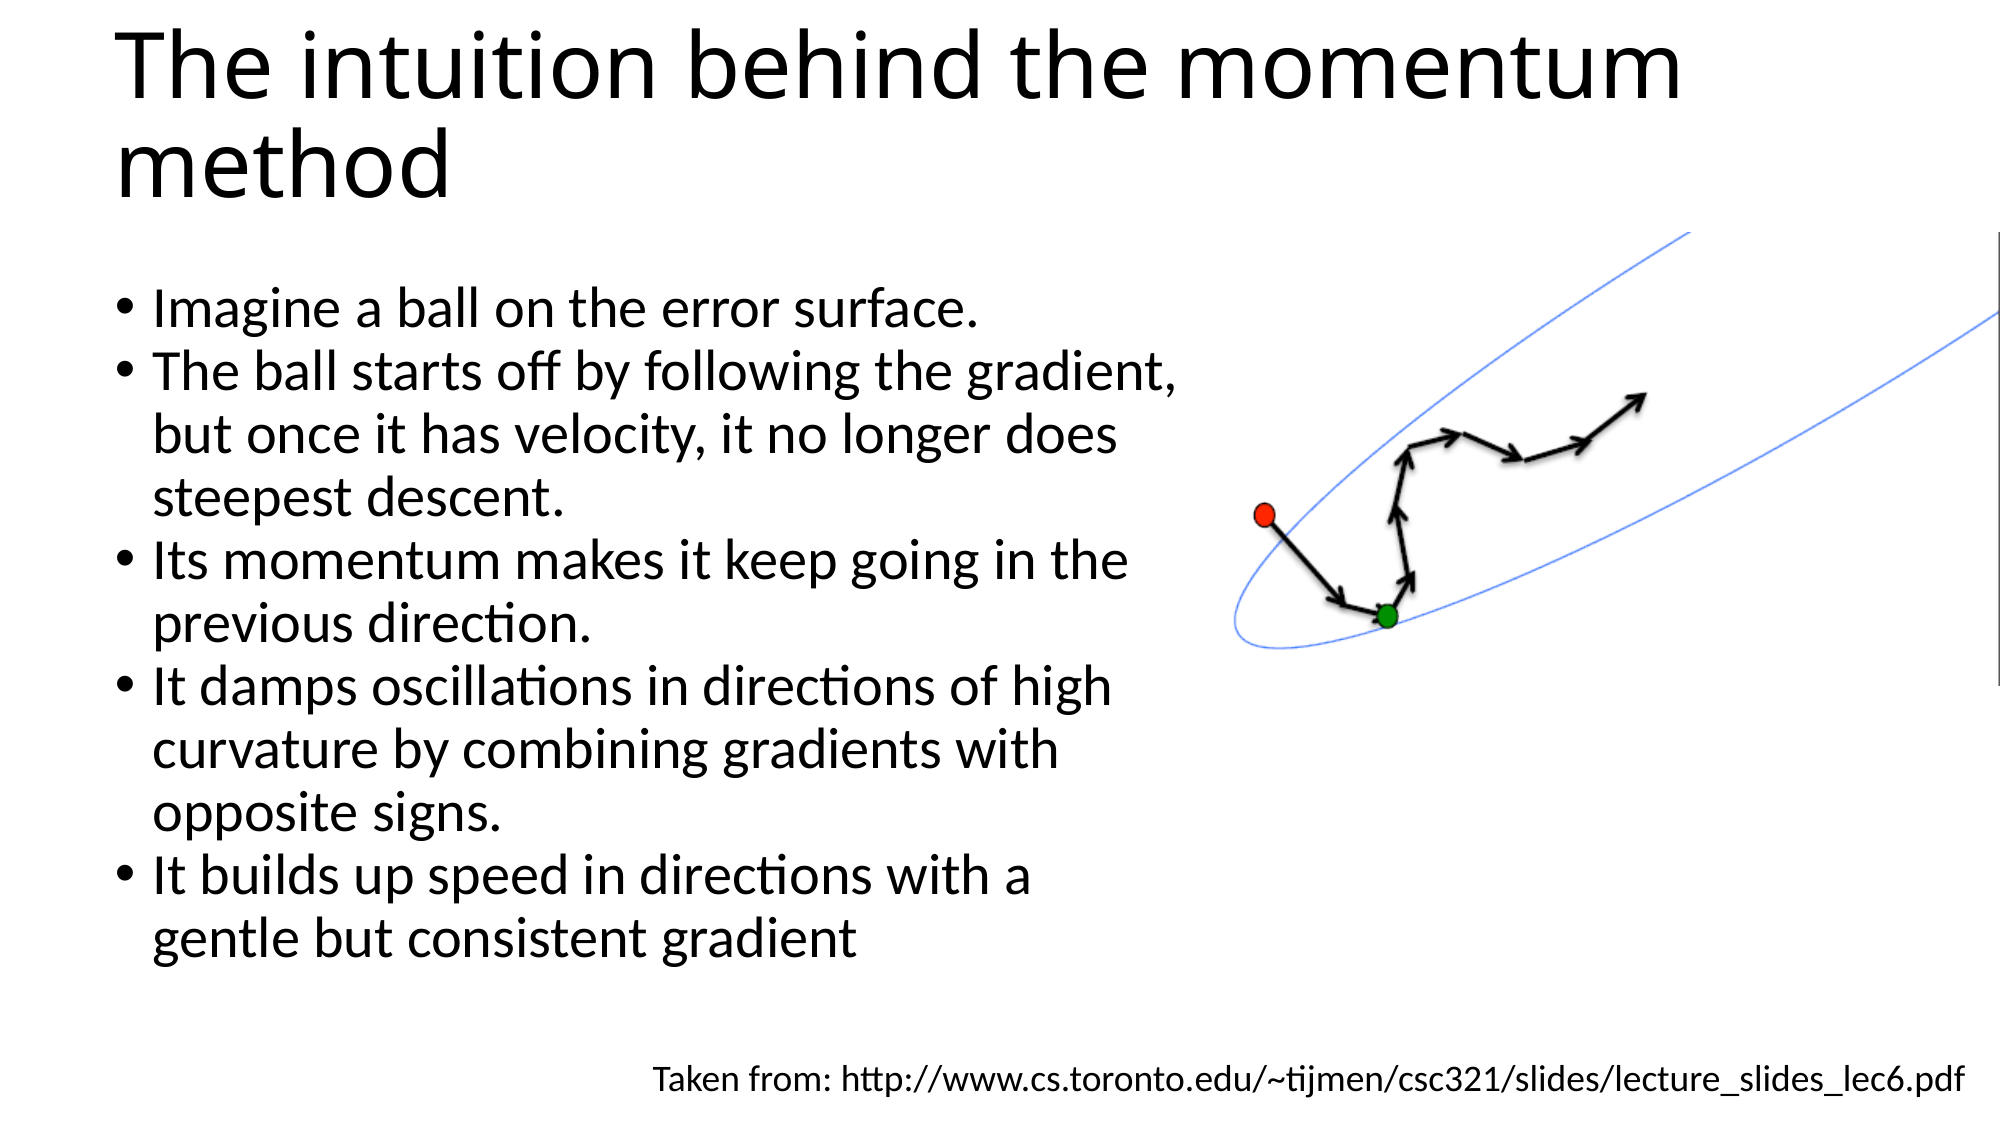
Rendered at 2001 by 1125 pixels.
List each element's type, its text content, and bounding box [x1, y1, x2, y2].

picture [1201, 232, 2000, 686]
title The intuition behind the momentum method [99, 45, 1900, 233]
text_box Taken from: http://www.cs.toronto.edu/~tijmen/csc321/slides/lecture_slides_lec6.pdf [637, 1046, 2000, 1107]
list Imagine a ball on the error surface. The ball starts off by following the gradient, but once it has velocity, it no longer does steepest descent. Its momentum makes it keep going in the previous direction. It damps oscillations in directions of high curvature by combining gradients with opposite signs. It builds up speed in directions with a gentle but consistent gradient [99, 262, 1202, 1078]
